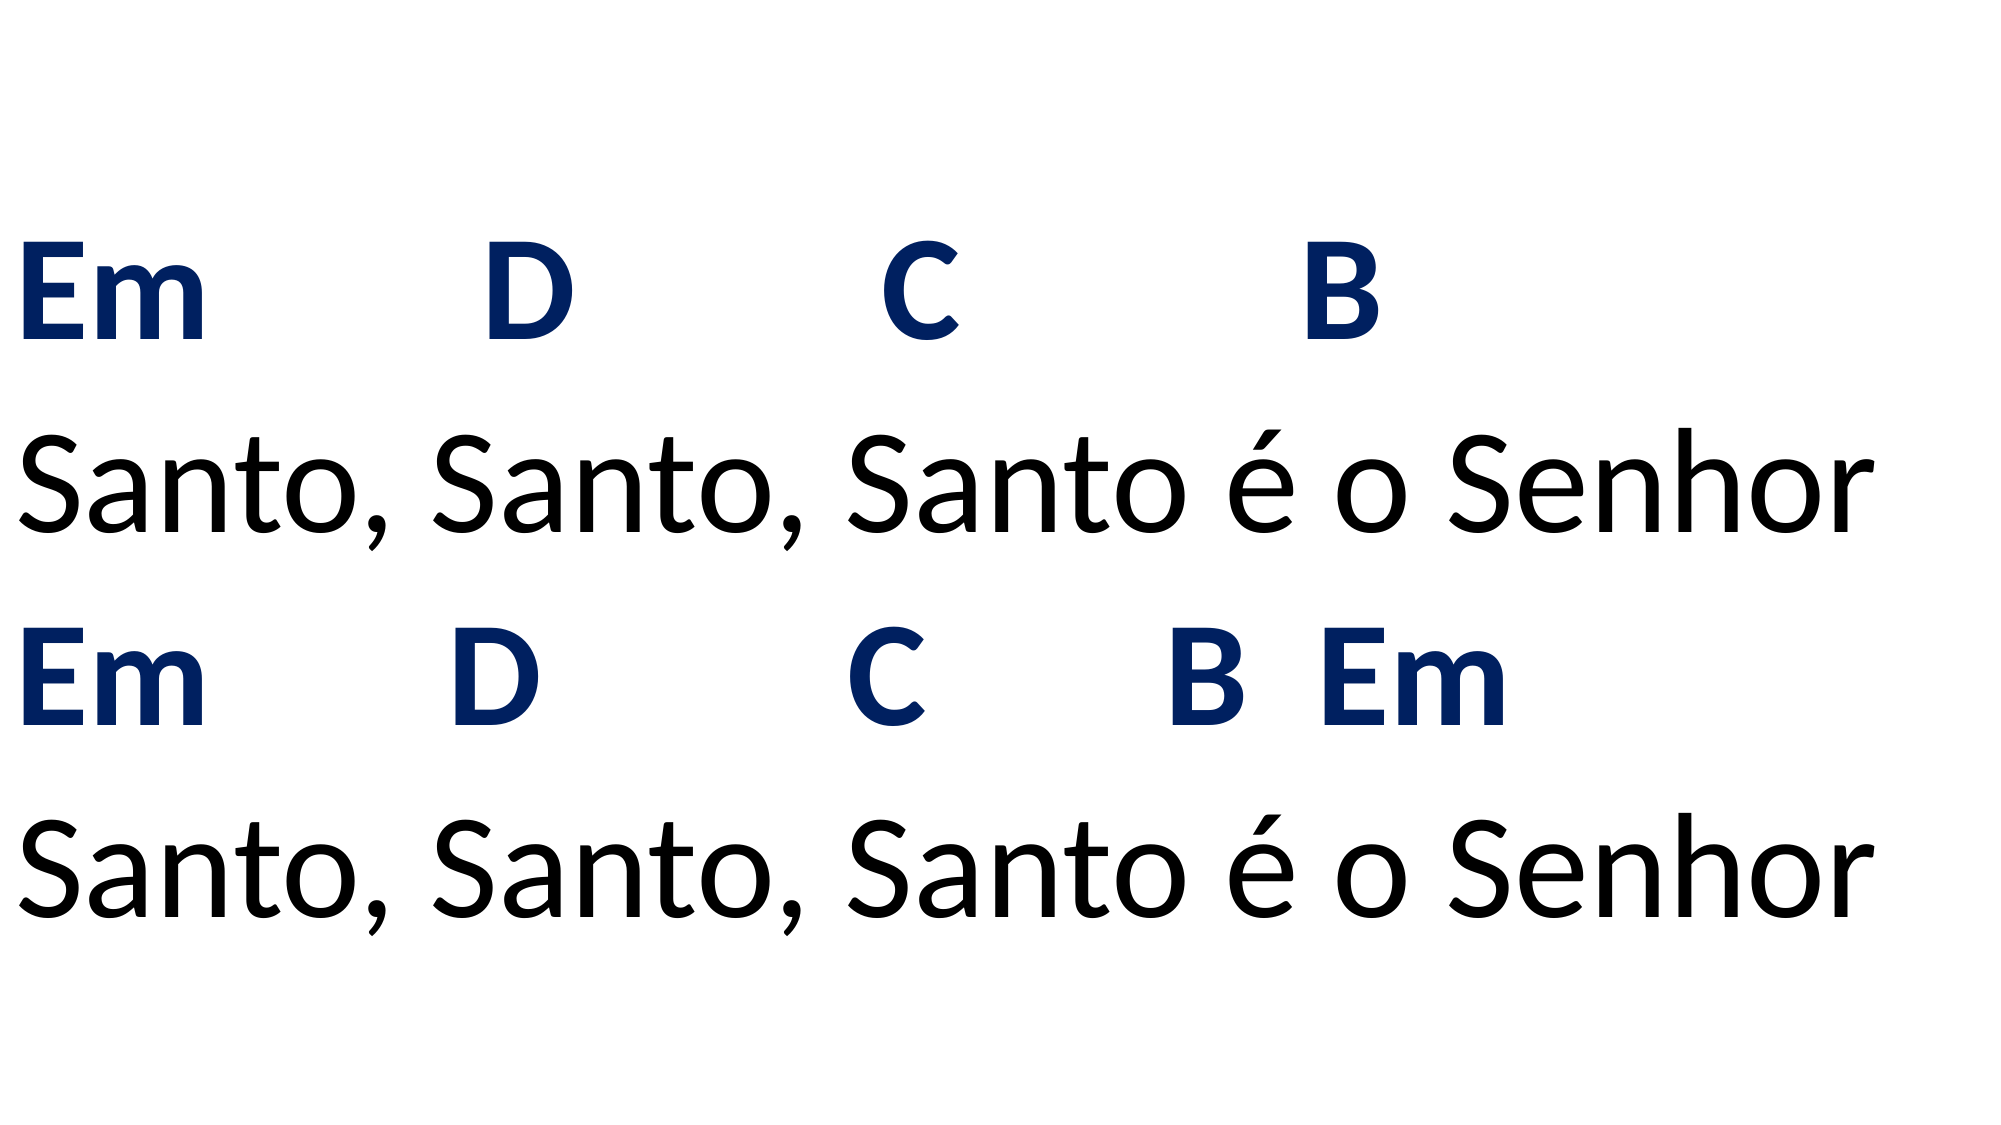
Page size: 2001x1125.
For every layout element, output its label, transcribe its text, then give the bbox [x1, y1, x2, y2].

title Em D C B Santo, Santo, Santo é o Senhor Em D C B Em Santo, Santo, Santo é o Senhor [0, 0, 2000, 1125]
